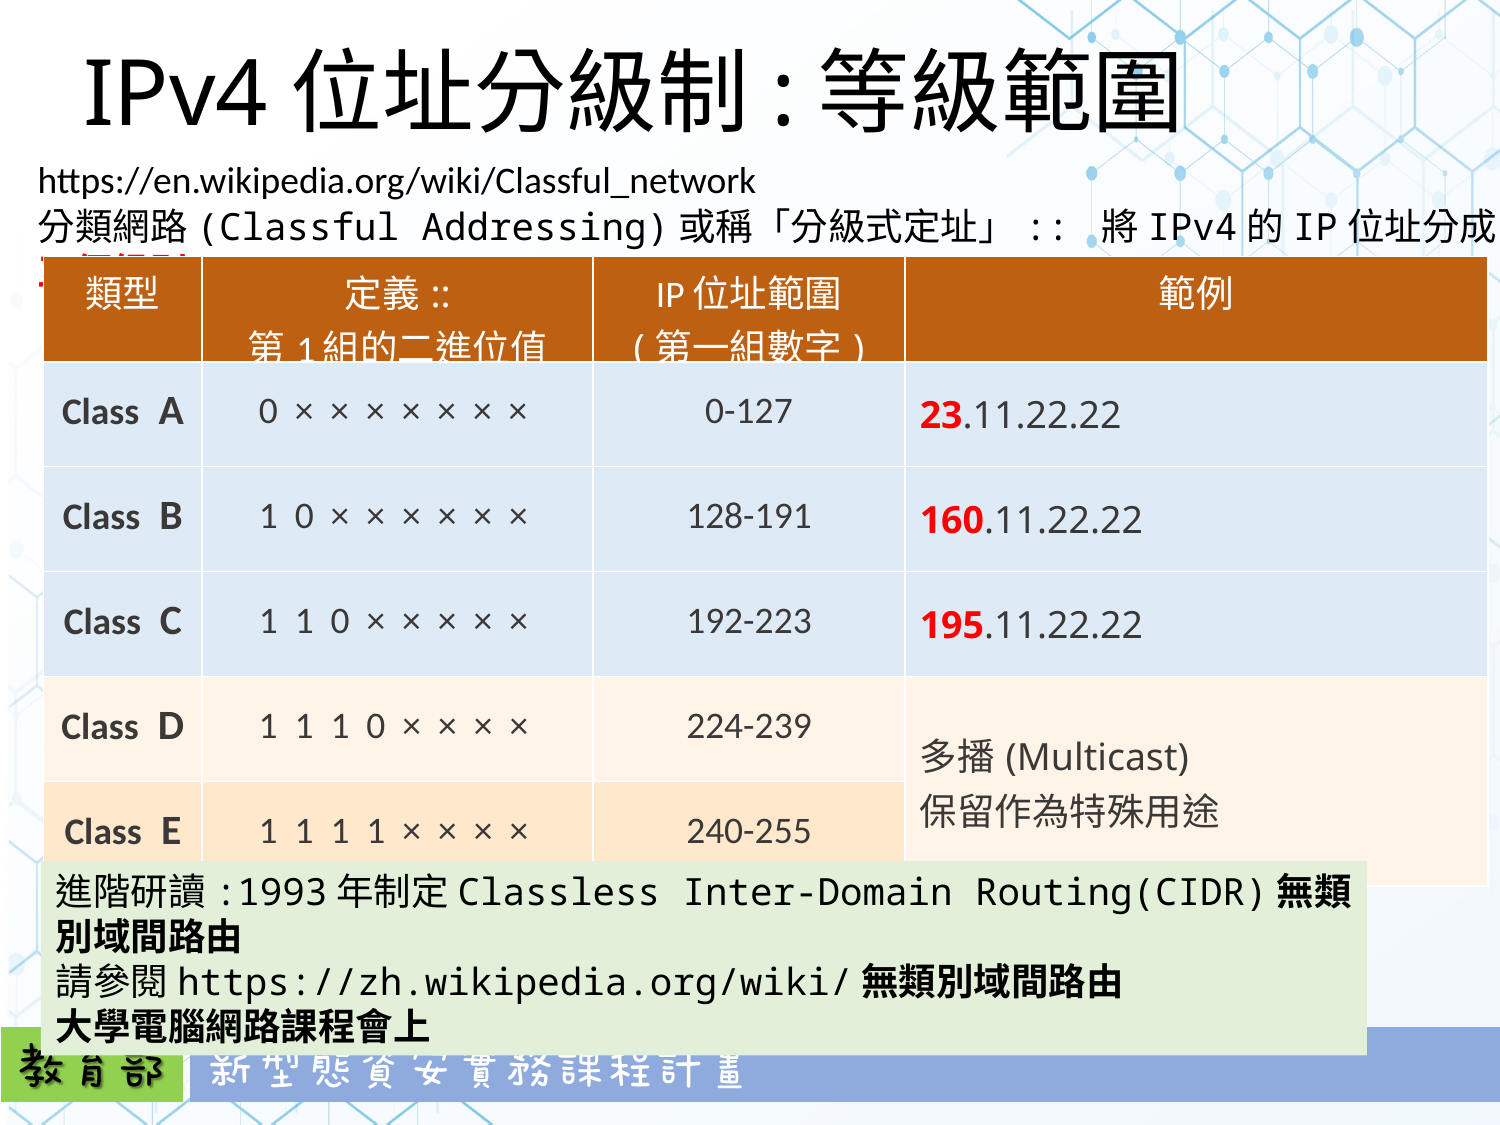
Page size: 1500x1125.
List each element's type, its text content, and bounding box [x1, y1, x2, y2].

table_cell 224-239 [594, 677, 904, 781]
table_cell 1 1 1 1 × × × × [203, 782, 592, 860]
table_header 類型 [44, 257, 201, 361]
table_header IP位址範圍 (第一組數字) [594, 257, 904, 361]
text_box https://en.wikipedia.org/wiki/Classful_network [22, 148, 888, 195]
table_cell Class B [44, 467, 201, 571]
table_cell Class C [44, 572, 201, 676]
table_cell 192-223 [594, 572, 904, 676]
table_cell 23.11.22.22 [906, 363, 1487, 466]
table_cell 240-255 [594, 782, 904, 860]
table_header 範例 [906, 257, 1487, 361]
table_cell 128-191 [594, 467, 904, 571]
table_cell 多播(Multicast) 保留作為特殊用途 [906, 677, 1487, 885]
text_box 進階研讀:1993年制定Classless Inter-Domain Routing(CIDR)無類別域間路由 請參閱https://zh.wikipedia.org/wiki/無類別域間路由 大學電腦網路課程會上 [40, 860, 1367, 1018]
table_cell 1 0 × × × × × × [203, 467, 592, 571]
table_cell 1 1 0 × × × × × [203, 572, 592, 676]
title IPv4位址分級制:等級範圍 [43, 35, 1225, 156]
table_cell 0-127 [594, 363, 904, 466]
table_cell Class E [44, 782, 201, 860]
table_cell Class D [44, 677, 201, 781]
table_cell 0 × × × × × × × [203, 363, 592, 466]
table_cell 1 1 1 0 × × × × [203, 677, 592, 781]
table_cell 195.11.22.22 [906, 572, 1487, 676]
table_cell Class A [44, 363, 201, 466]
text_box 分類網路(Classful Addressing)或稱「分級式定址」:: 將IPv4的IP位址分成五個級別 [22, 195, 1500, 301]
picture [0, 0, 1500, 1125]
table_cell 160.11.22.22 [906, 467, 1487, 571]
table_header 定義:: 第1組的二進位值 [203, 257, 592, 361]
